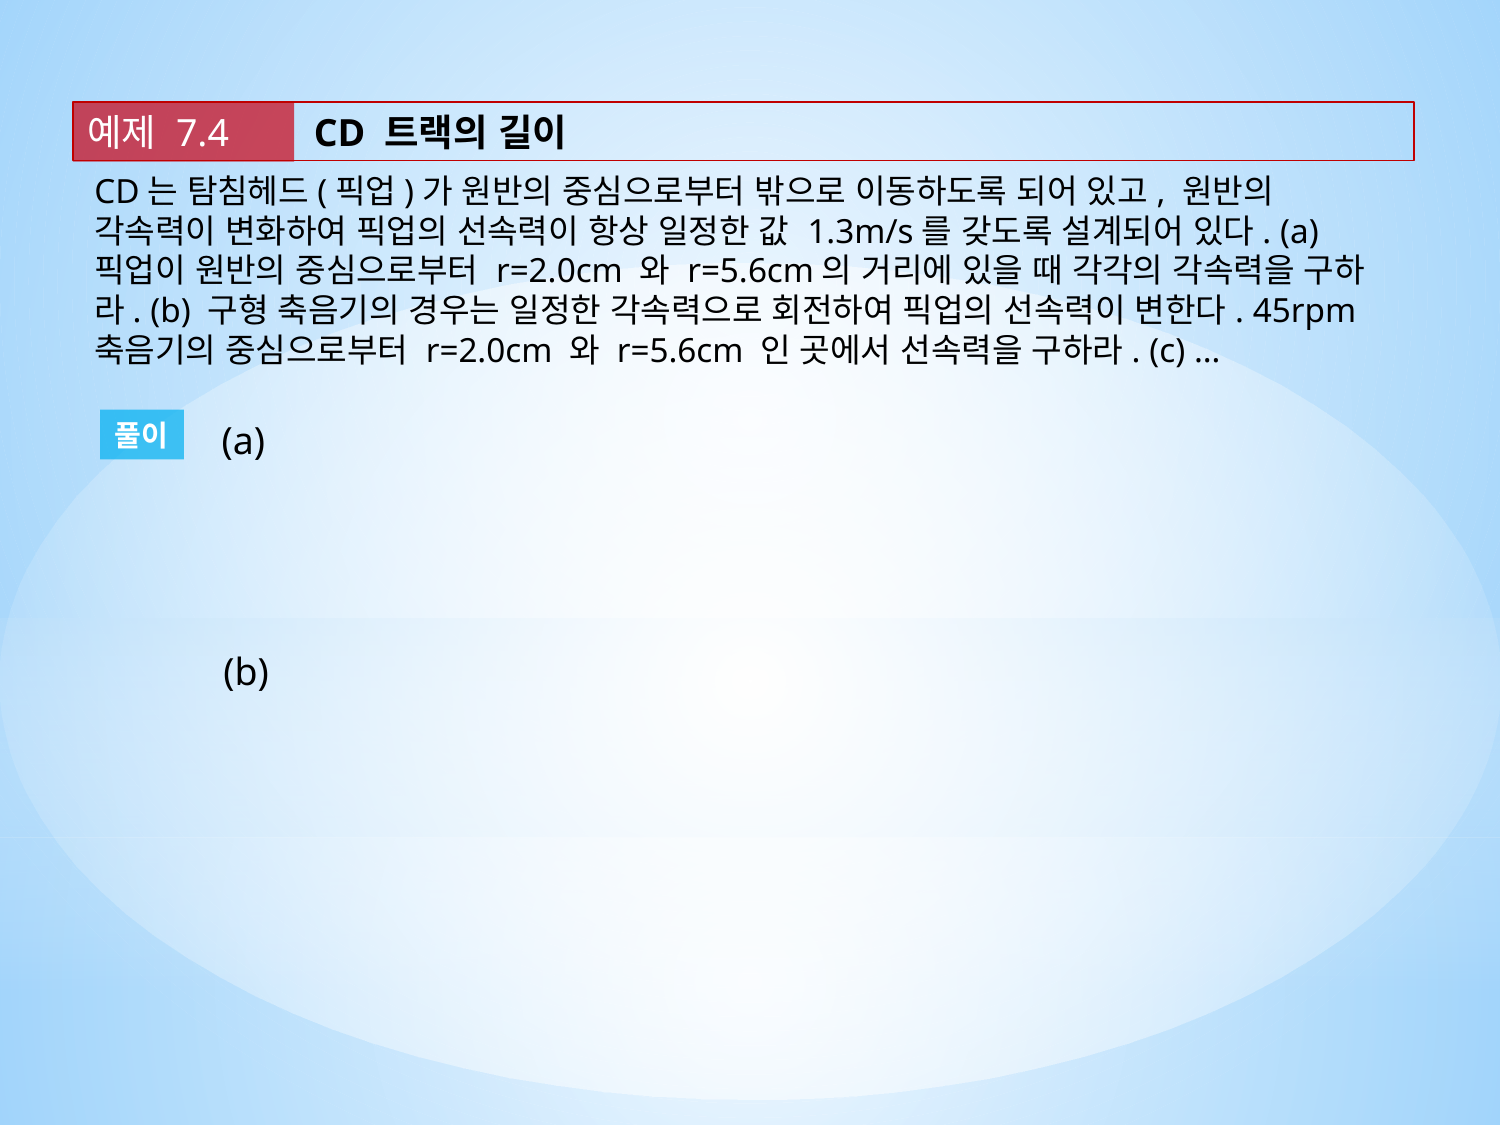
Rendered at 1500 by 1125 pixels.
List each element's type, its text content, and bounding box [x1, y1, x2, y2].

text_box (a) [206, 409, 1406, 470]
text_box CD는 탐침헤드(픽업)가 원반의 중심으로부터 밖으로 이동하도록 되어 있고, 원반의 각속력이 변화하여 픽업의 선속력이 항상 일정한 값 1.3m/s를 갖도록 설계되어 있다. (a) 픽업이 원반의 중심으로부터 r=2.0cm 와 r=5.6cm의 거리에 있을 때 각각의 각속력을 구하라. (b) 구형 축음기의 경우는 일정한 각속력으로 회전하여 픽업의 선속력이 변한다. 45rpm 축음기의 중심으로부터 r=2.0cm 와 r=5.6cm 인 곳에서 선속력을 구하라. (c) … [79, 169, 1416, 377]
text_box 풀이 [100, 409, 184, 460]
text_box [72, 101, 1415, 163]
text_box (b) [208, 640, 1406, 701]
